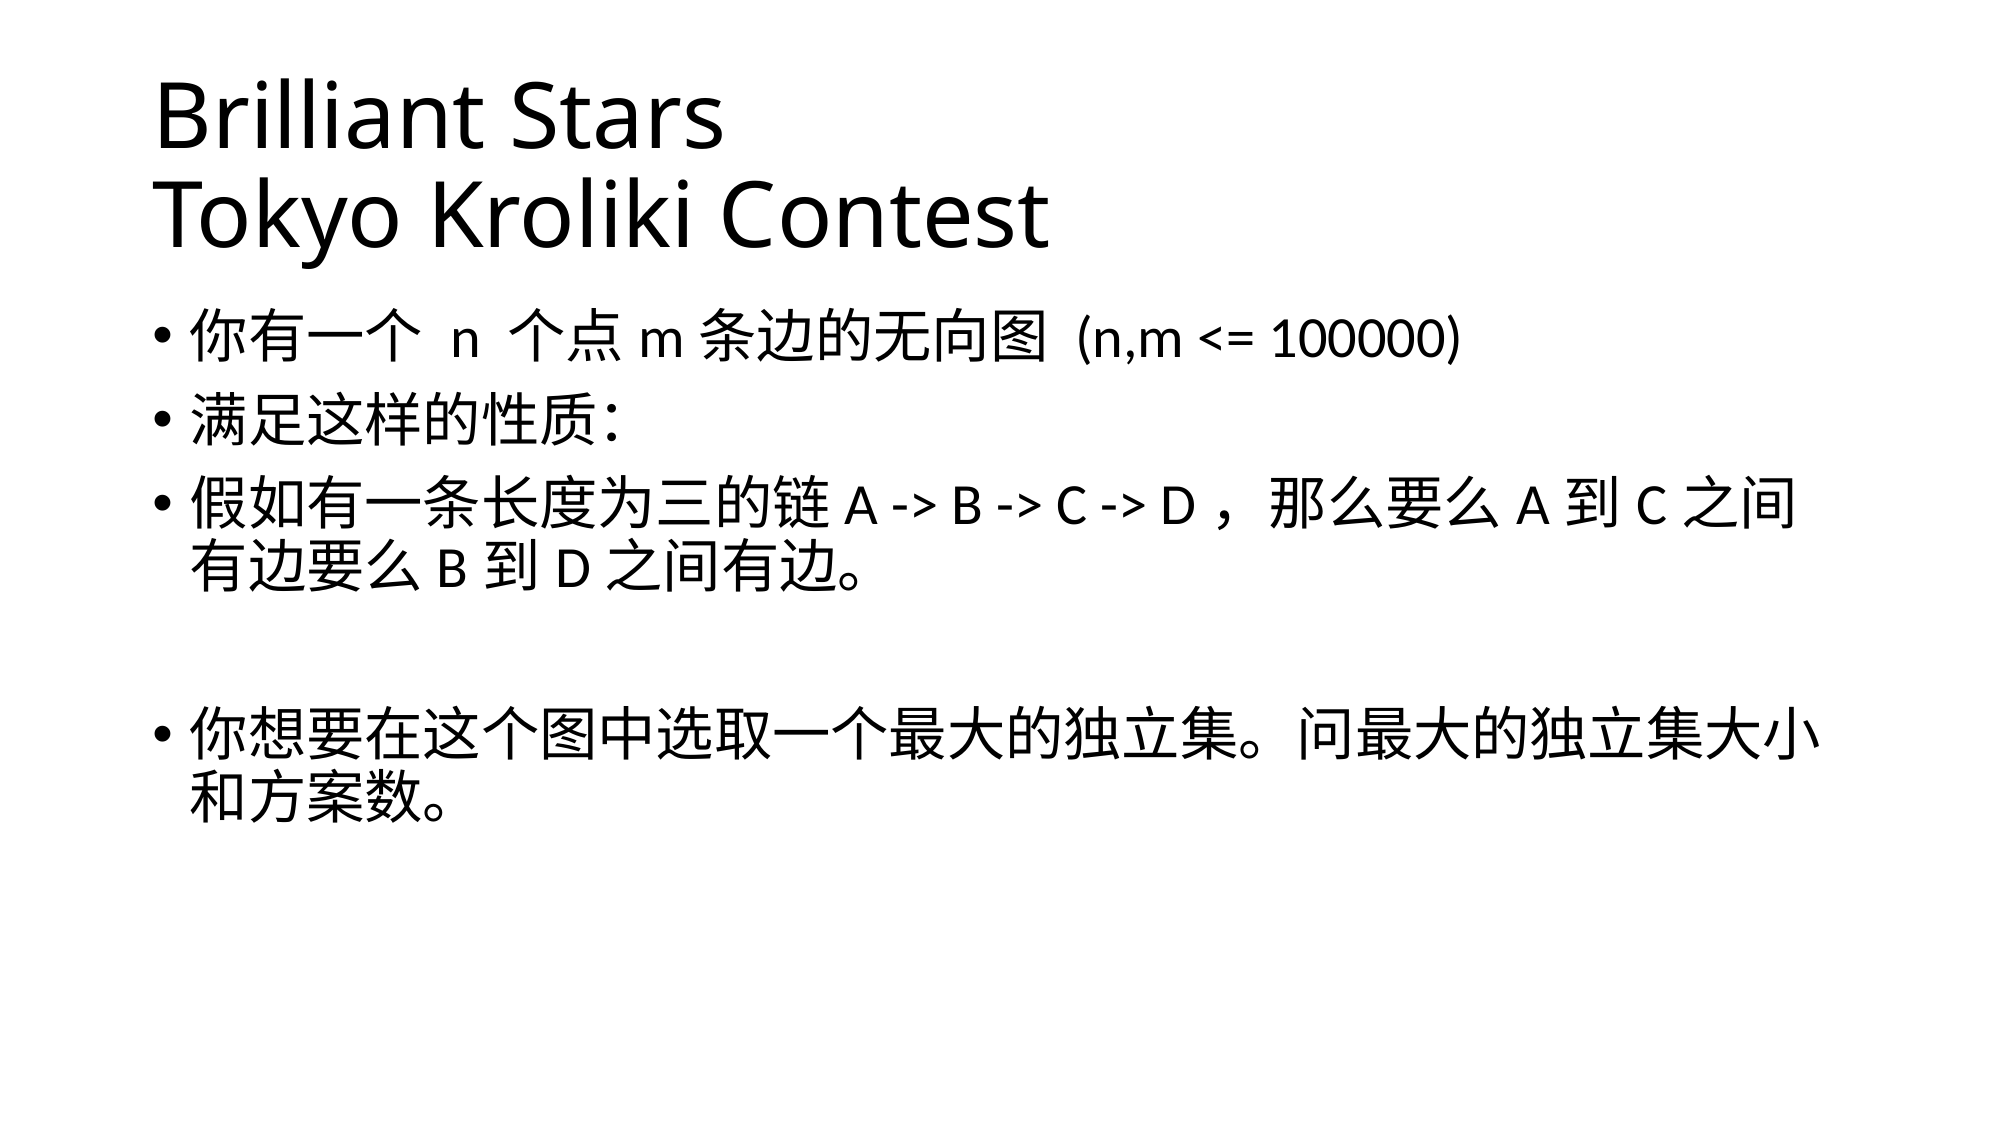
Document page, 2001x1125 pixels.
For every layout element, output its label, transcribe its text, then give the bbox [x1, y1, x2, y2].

title Brilliant Stars Tokyo Kroliki Contest [137, 59, 1863, 278]
list 你有一个 n 个点m条边的无向图 (n,m <= 100000) 满足这样的性质： 假如有一条长度为三的链A -> B -> C -> D，那么要么A到C之间有边要么B到D之间有边。 你想要在这个图中选取一个最大的独立集。问最大的独立集大小和方案数。 [137, 299, 1863, 1014]
